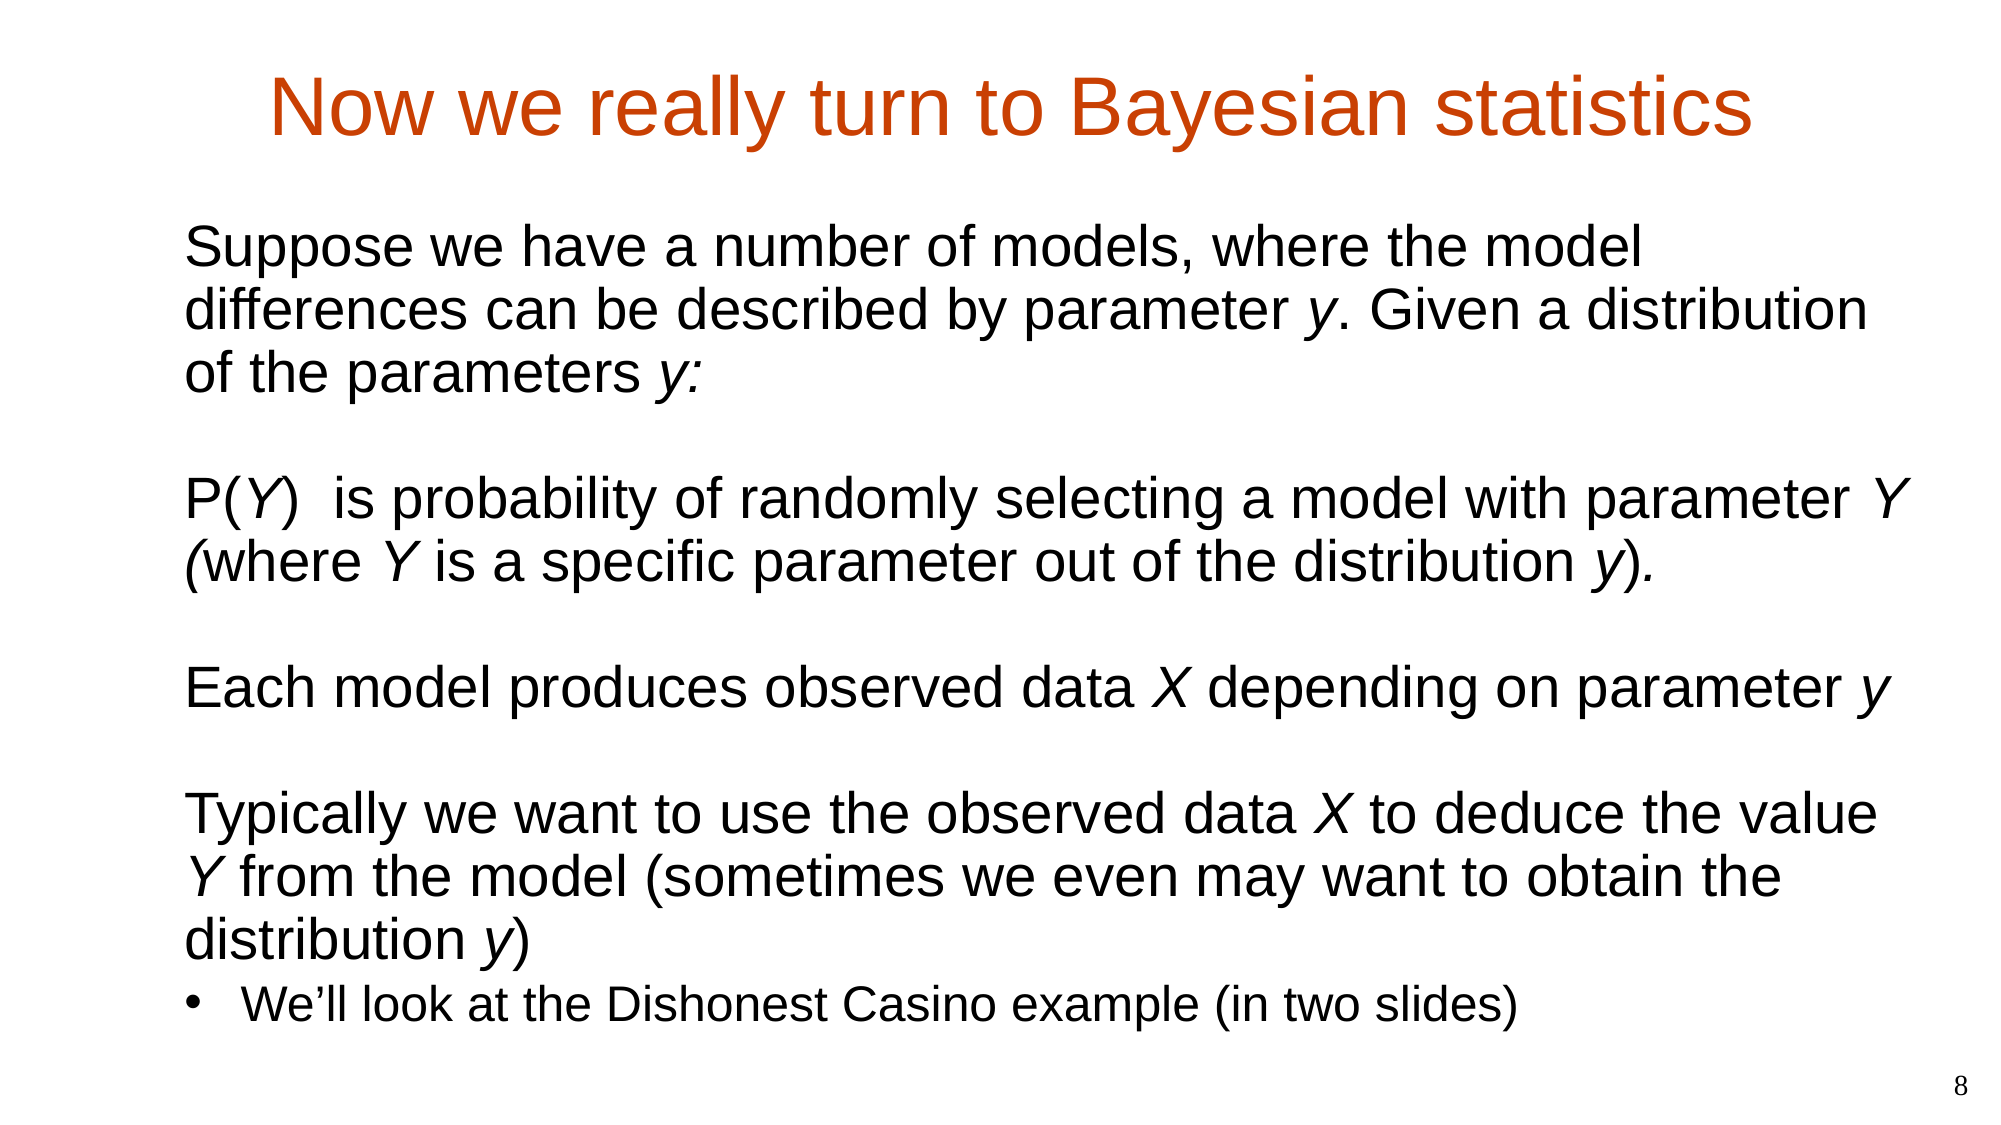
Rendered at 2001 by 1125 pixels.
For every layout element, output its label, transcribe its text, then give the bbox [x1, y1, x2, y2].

text_box Now we really turn to Bayesian statistics [161, 44, 1863, 159]
slide_number 8 [1566, 1058, 1984, 1125]
text_box Suppose we have a number of models, where the model differences can be described by parameter y. Given a distribution of the parameters y: P(Y) is probability of randomly selecting a model with parameter Y (where Y is a specific parameter out of the distribution y). Each model produces observed data X depending on parameter y Typically we want to use the observed data X to deduce the value Y from the model (sometimes we even may want to obtain the distribution y) We’ll look at the Dishonest Casino example (in two slides) [125, 148, 1934, 1125]
